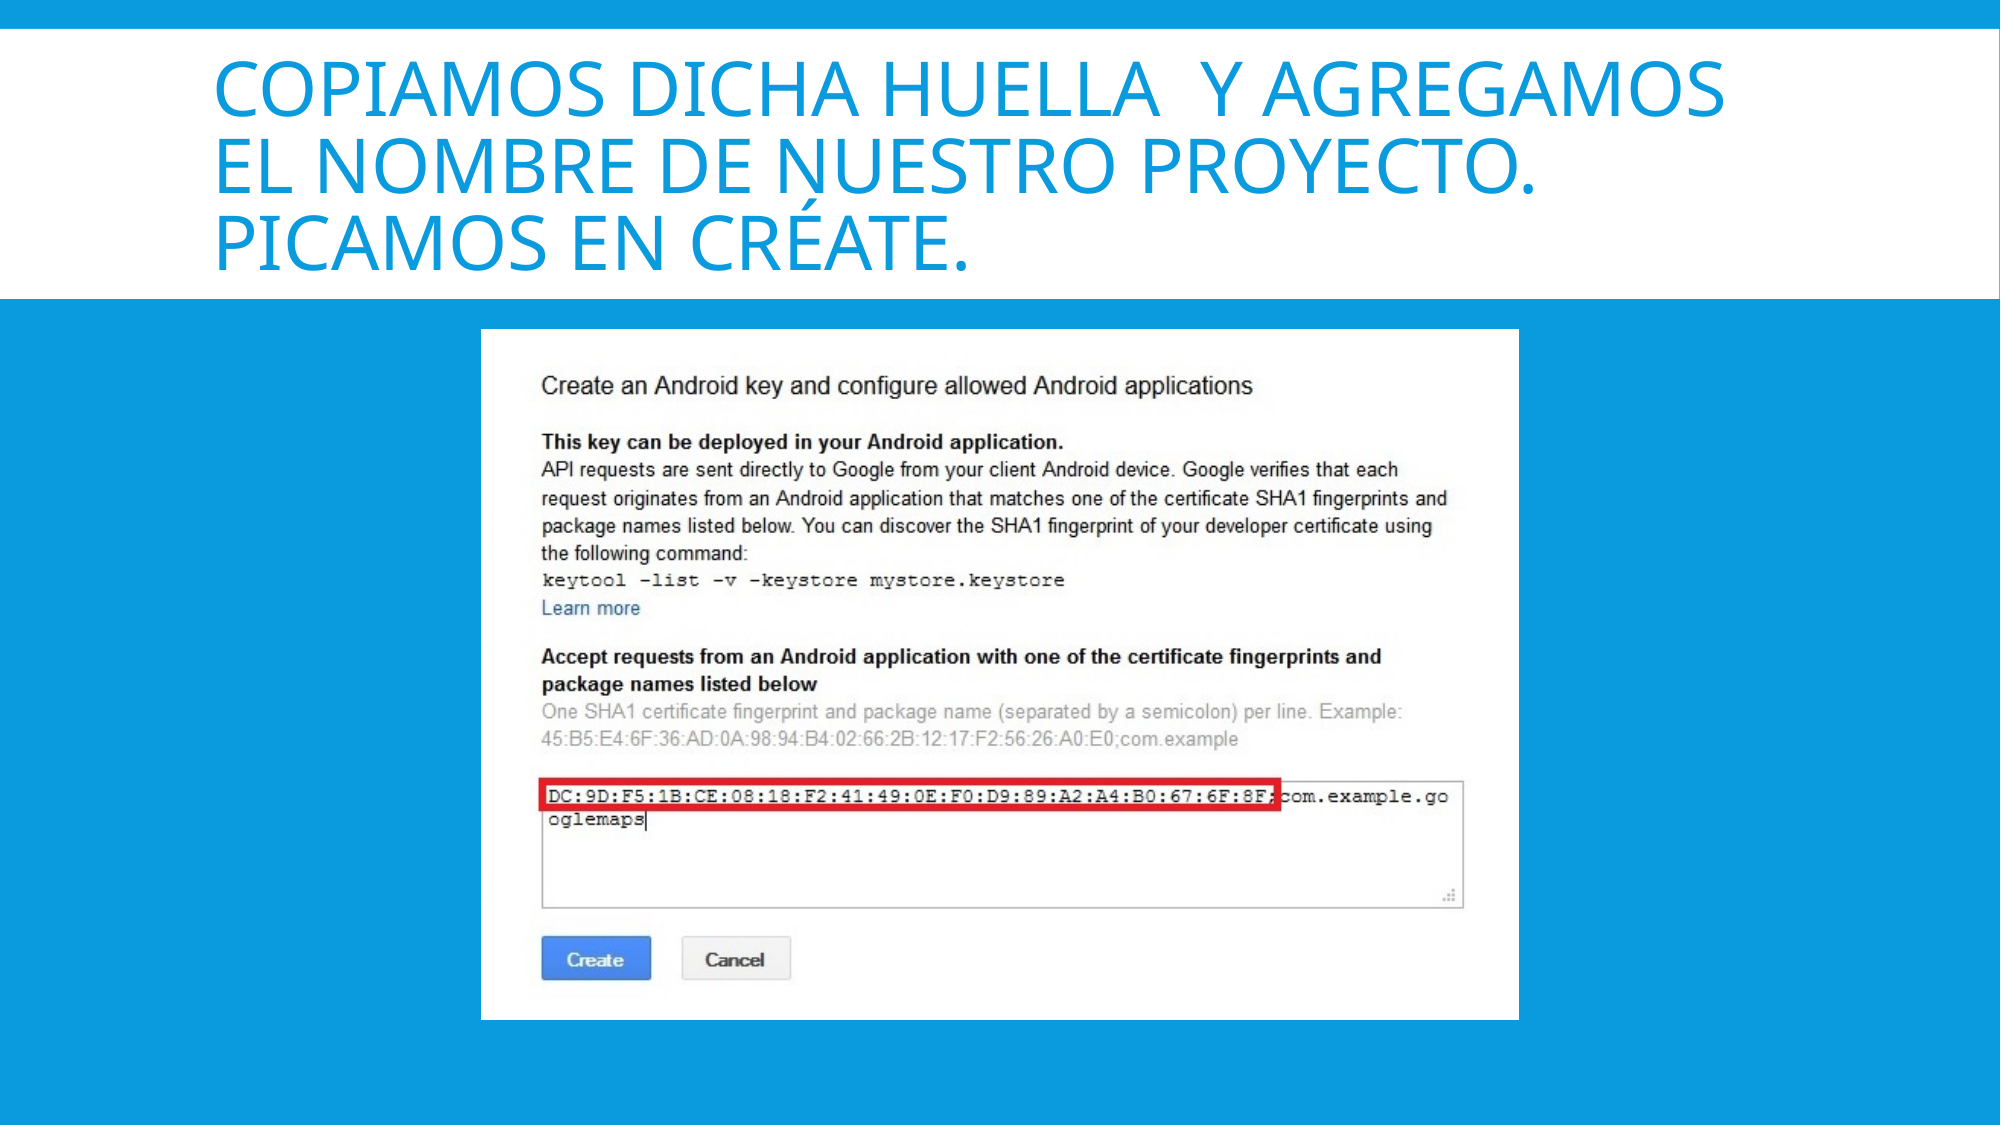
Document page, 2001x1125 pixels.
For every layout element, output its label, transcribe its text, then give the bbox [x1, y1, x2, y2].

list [481, 329, 1519, 1021]
title Copiamos dicha huella y agregamos el nombre de nuestro proyecto. Picamos en créate. [197, 46, 1803, 295]
